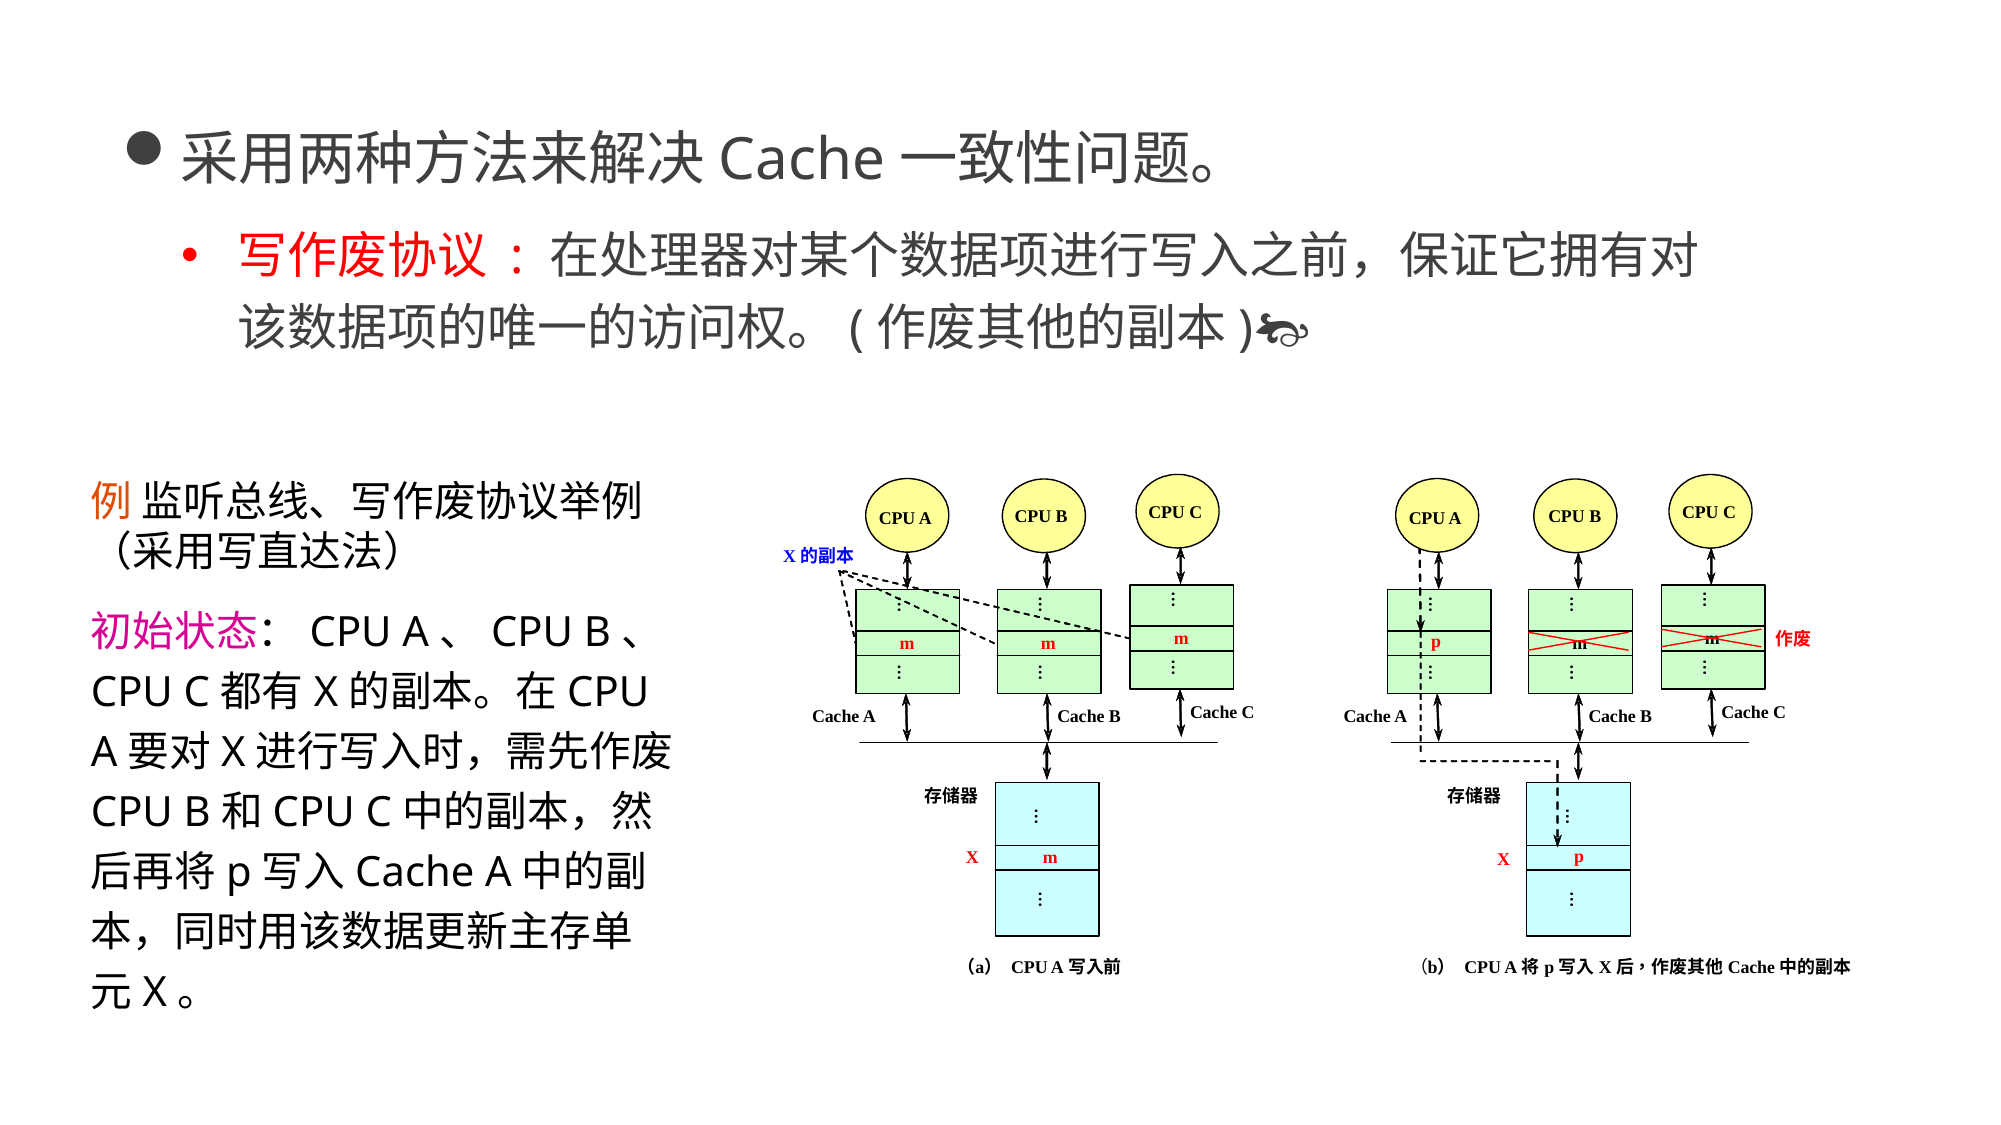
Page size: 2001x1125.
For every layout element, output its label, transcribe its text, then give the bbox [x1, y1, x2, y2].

picture [752, 466, 1957, 982]
text_box 例 监听总线、写作废协议举例（采用写直达法） 初始状态：CPU A、CPU B、CPU C都有X的副本。在CPU A要对X进行写入时，需先作废CPU B和CPU C中的副本，然后再将p写入Cache A中的副本，同时用该数据更新主存单元X。 [76, 466, 690, 1023]
text_box 采用两种方法来解决Cache一致性问题。 写作废协议 : 在处理器对某个数据项进行写入之前，保证它拥有对该数据项的唯一的访问权。(作废其他的副本) [107, 85, 1742, 364]
